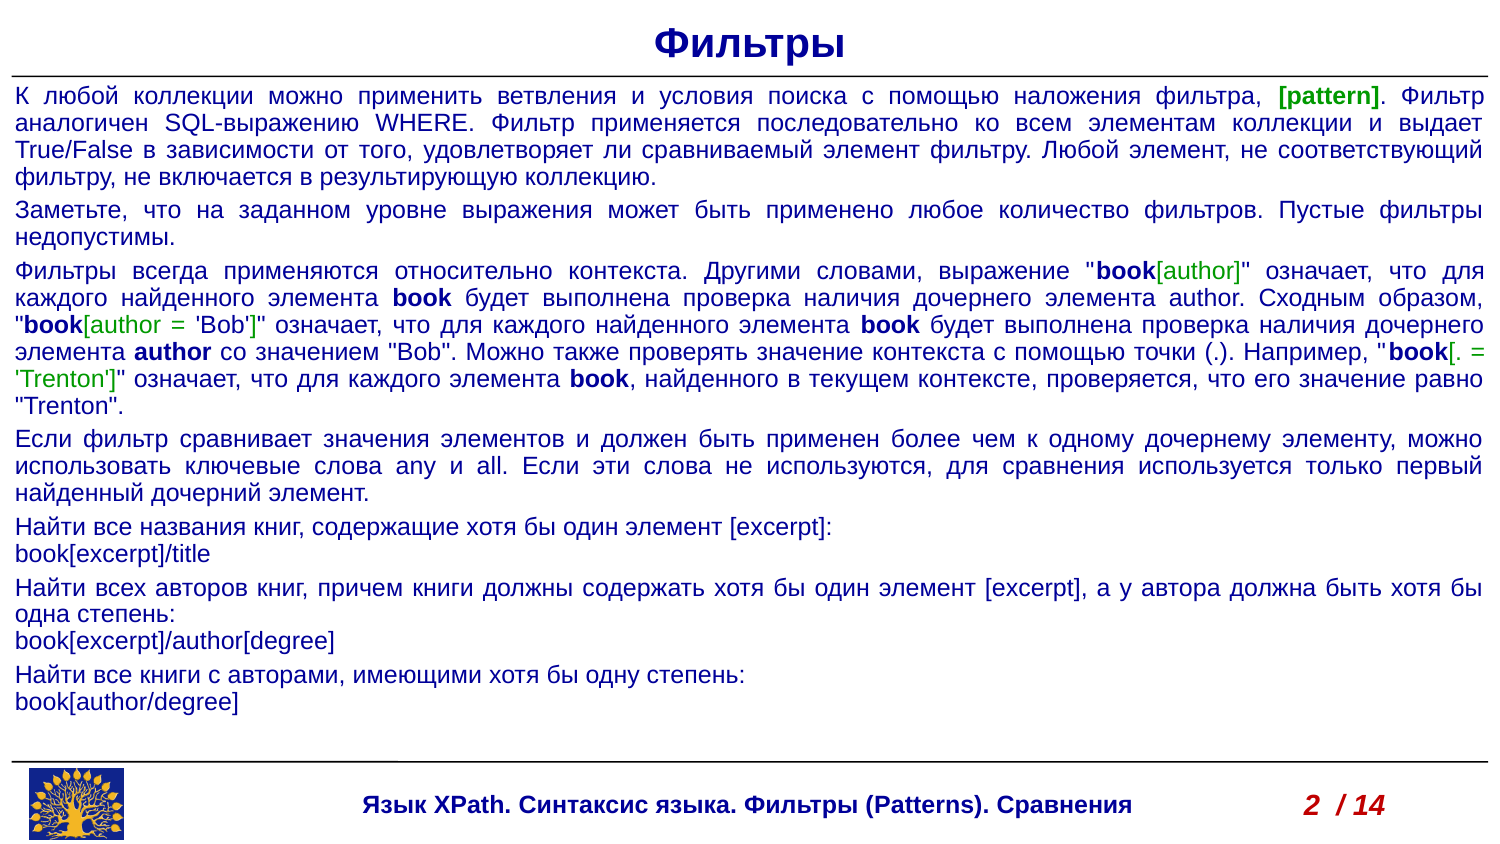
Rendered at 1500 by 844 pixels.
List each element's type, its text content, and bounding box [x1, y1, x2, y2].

text_box Фильтры [0, 8, 1500, 75]
picture [29, 768, 124, 840]
text_box К любой коллекции можно применить ветвления и условия поиска с помощью наложения фильтра, [pattern]. Фильтр аналогичен SQL-выражению WHERE. Фильтр применяется последовательно ко всем элементам коллекции и выдает True/False в зависимости от того, удовлетворяет ли сравниваемый элемент фильтру. Любой элемент, не соответствующий фильтру, не включается в результирующую коллекцию. Заметьте, что на заданном уровне выражения может быть применено любое количество фильтров. Пустые фильтры недопустимы. Фильтры всегда применяются относительно контекста. Другими словами, выражение "book[author]" означает, что для каждого найденного элемента book будет выполнена проверка наличия дочернего элемента author. Сходным образом, "book[author = 'Bob']" означает, что для каждого найденного элемента book будет выполнена проверка наличия дочернего элемента author со значением "Bob". Можно также проверять значение контекста с помощью точки (.). Например, "book[. = 'Trenton']" означает, что для каждого элемента book, найденного в текущем контексте, проверяется, что его значение равно "Trenton". Если фильтр сравнивает значения элементов и должен быть применен более чем к одному дочернему элементу, можно использовать ключевые слова any и all. Если эти слова не используются, для сравнения используется только первый найденный дочерний элемент. Найти все названия книг, содержащие хотя бы один элемент [excerpt]: book[excerpt]/title Найти всех авторов книг, причем книги должны содержать хотя бы один элемент [excerpt], а у автора должна быть хотя бы одна степень: book[excerpt]/author[degree] Найти все книги с авторами, имеющими хотя бы одну степень: book[author/degree] [0, 75, 1500, 724]
